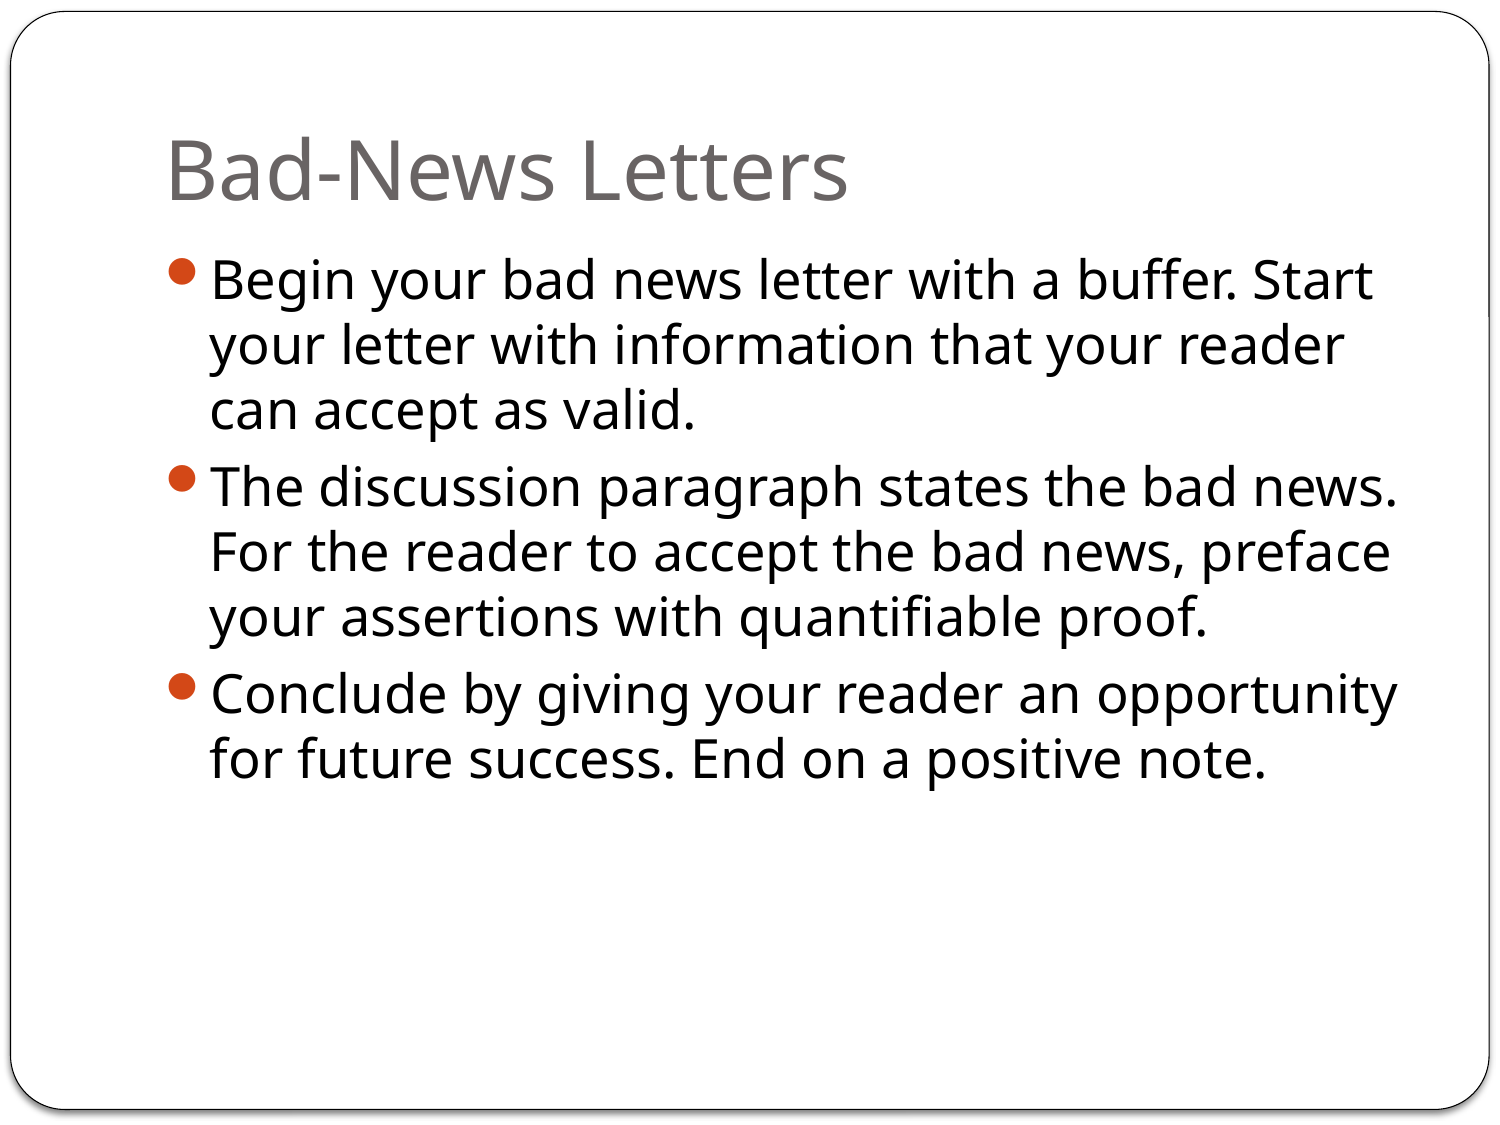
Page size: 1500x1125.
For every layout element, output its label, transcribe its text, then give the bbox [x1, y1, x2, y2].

title Bad-News Letters [150, 45, 1425, 233]
list Begin your bad news letter with a buffer. Start your letter with information that your reader can accept as valid. The discussion paragraph states the bad news. For the reader to accept the bad news, preface your assertions with quantifiable proof. Conclude by giving your reader an opportunity for future success. End on a positive note. [150, 237, 1425, 988]
